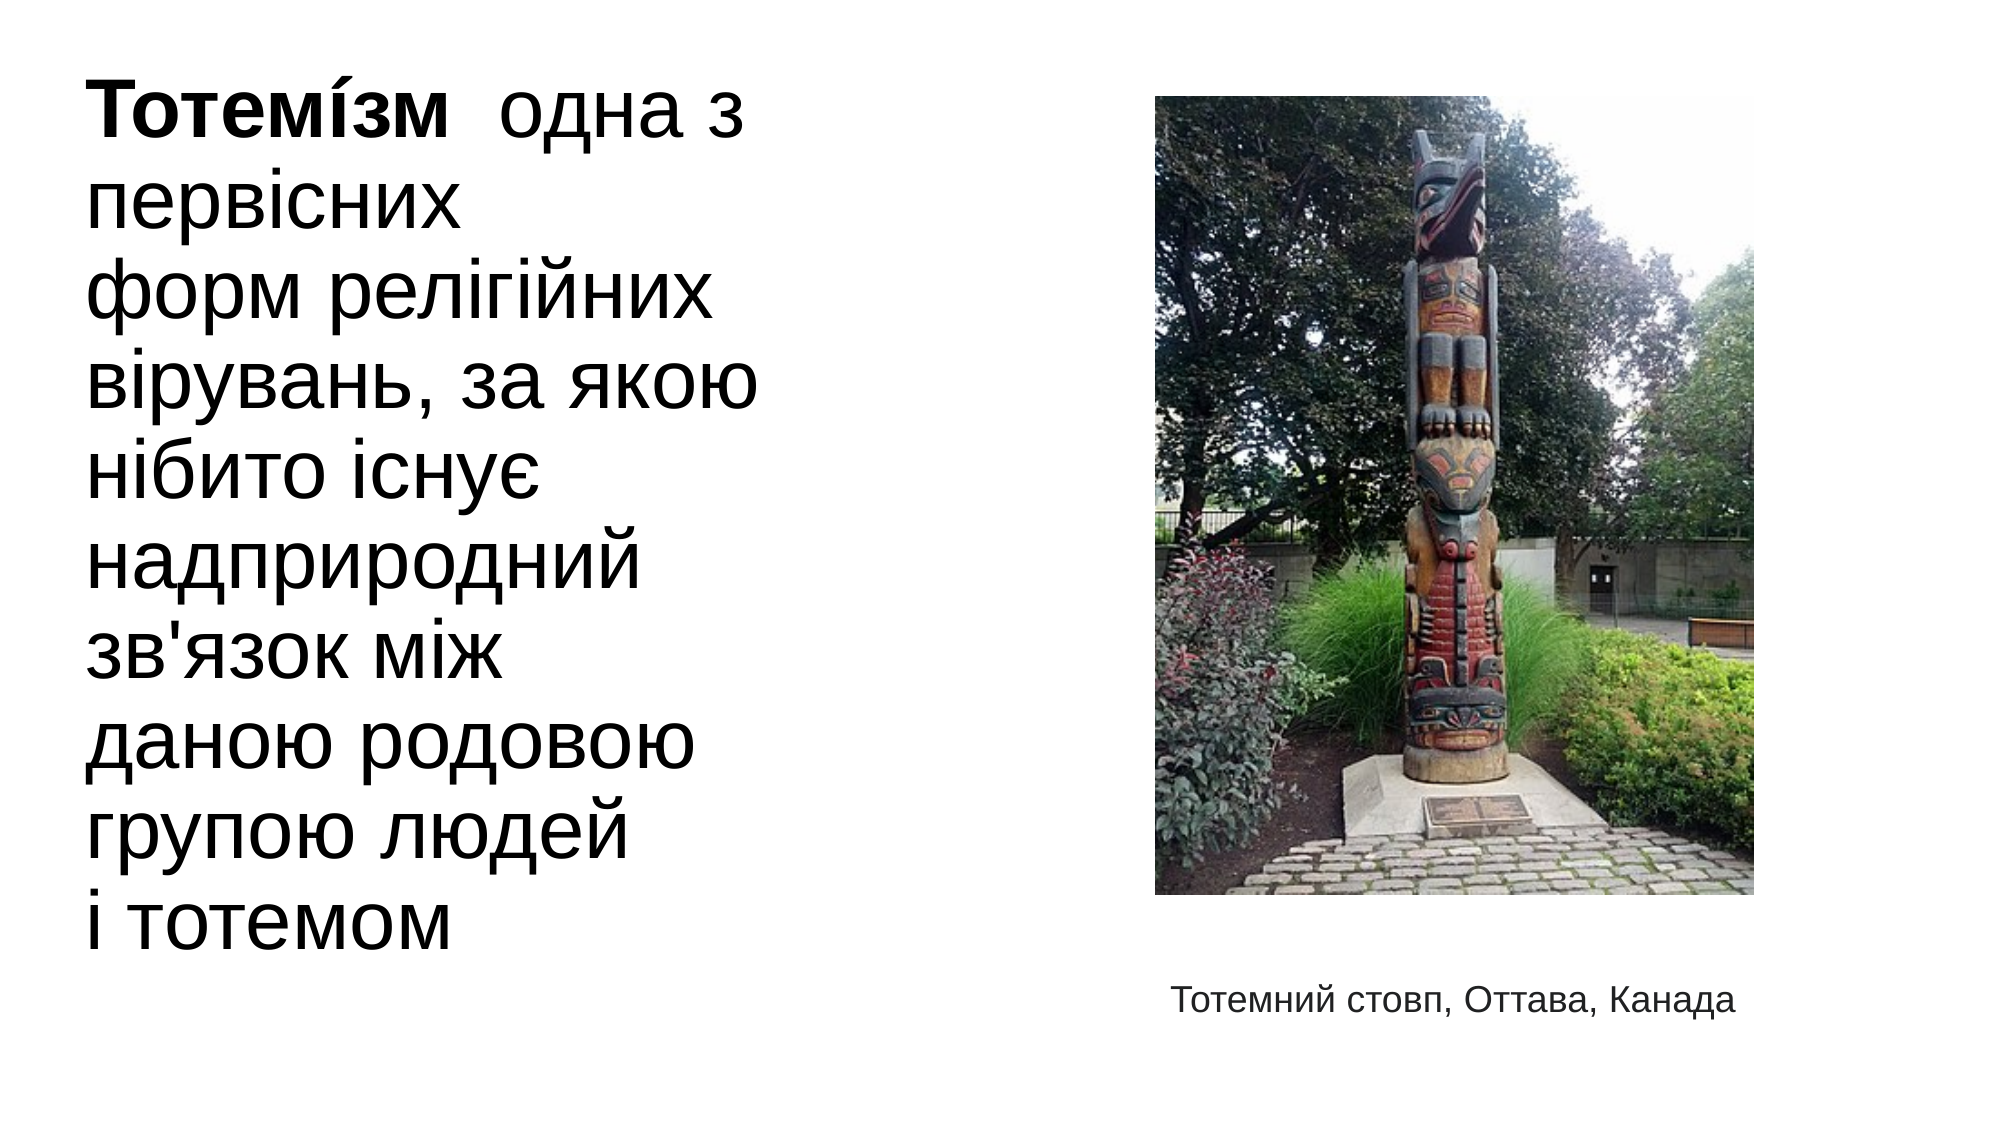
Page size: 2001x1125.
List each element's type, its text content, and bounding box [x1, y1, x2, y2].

picture [1155, 96, 1755, 895]
title Тотемíзм одна з первісних форм релігійних вірувань, за якою нібито існує надприродний зв'язок між даною родовою групою людей і тотемом [70, 52, 789, 981]
text_box Тотемний стовп, Оттава, Канада [1155, 967, 2000, 1028]
